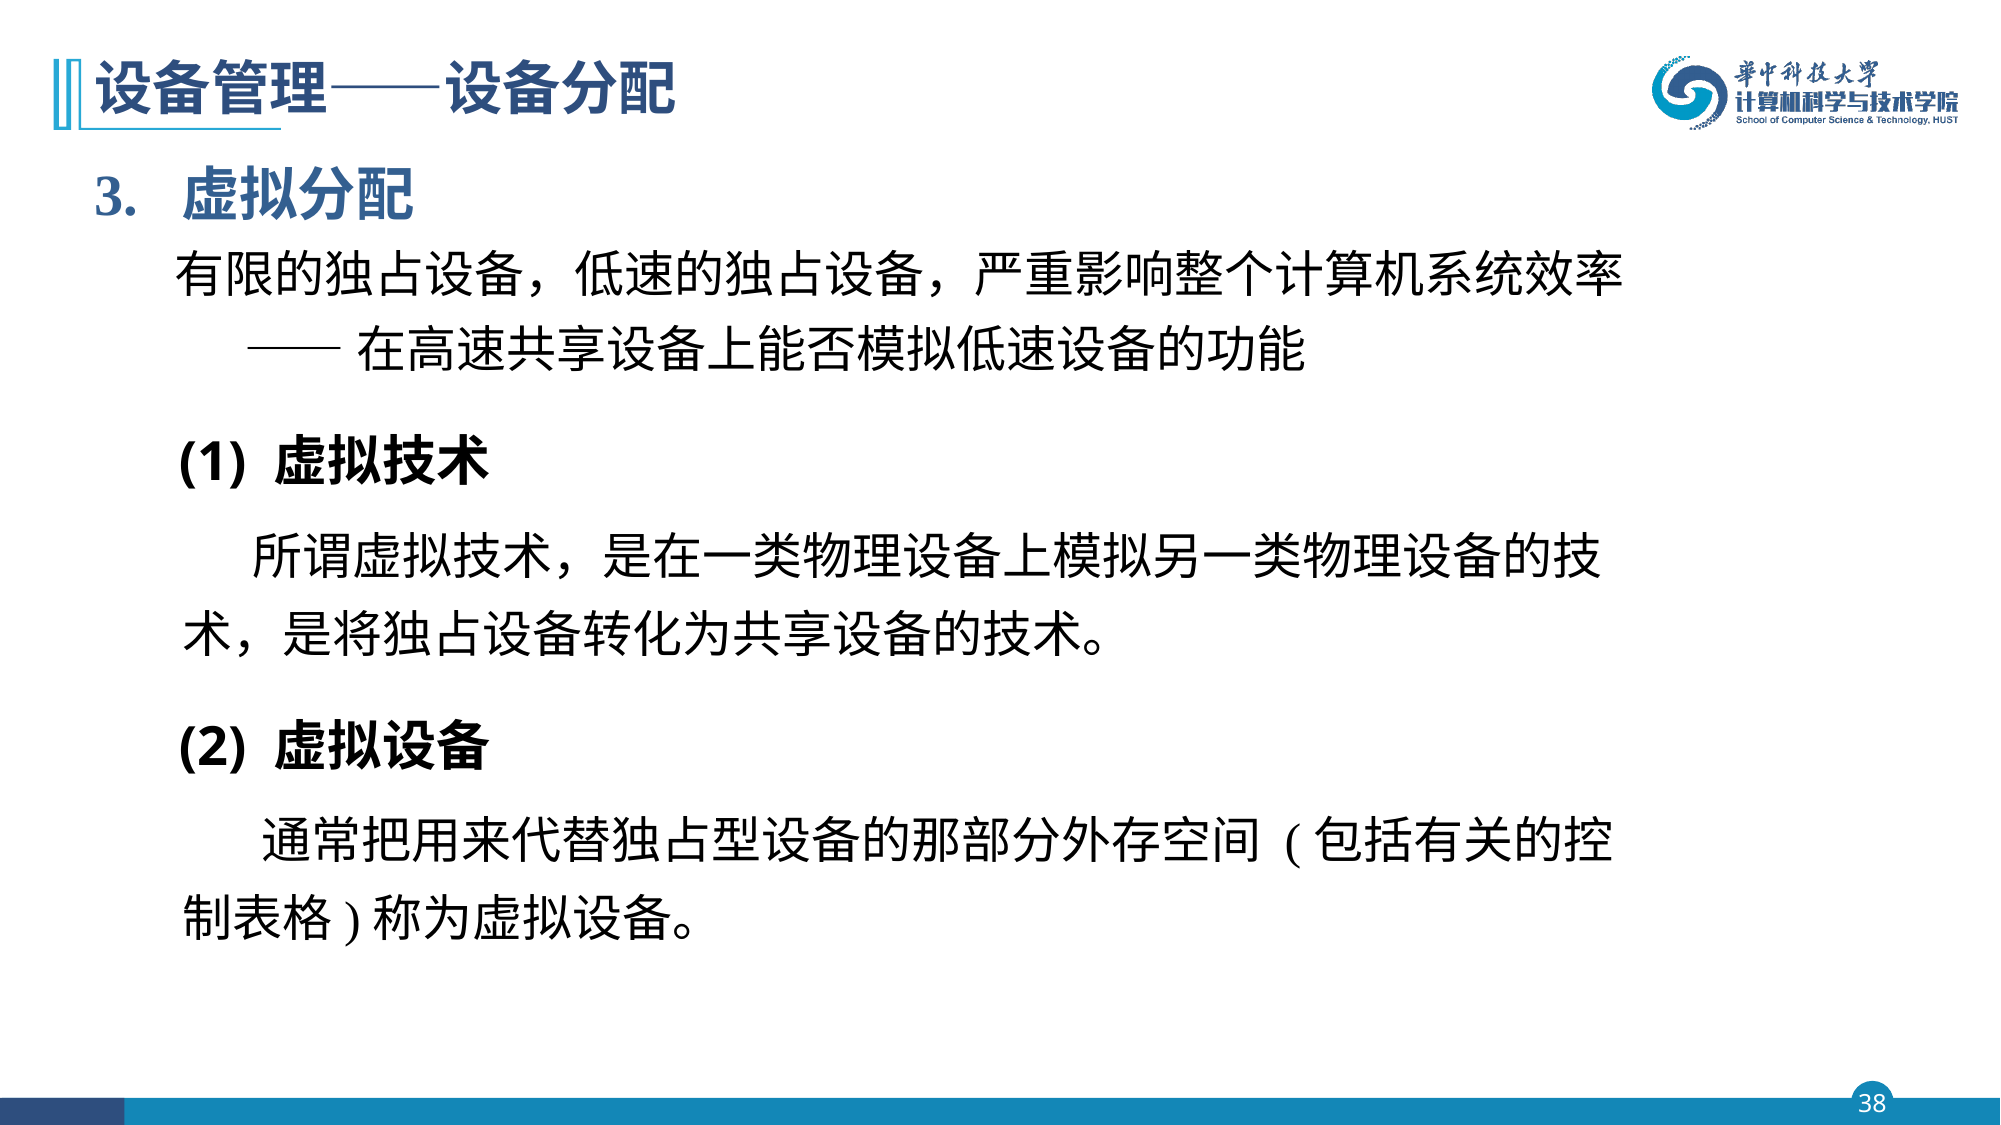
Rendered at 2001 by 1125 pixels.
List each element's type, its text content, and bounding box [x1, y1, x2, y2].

text_box 3. 虚拟分配 有限的独占设备，低速的独占设备，严重影响整个计算机系统效率 ——在高速共享设备上能否模拟低速设备的功能 (1) 虚拟技术 所谓虚拟技术，是在一类物理设备上模拟另一类物理设备的技术，是将独占设备转化为共享设备的技术。 (2) 虚拟设备 通常把用来代替独占型设备的那部分外存空间 (包括有关的控制表格)称为虚拟设备。 [79, 136, 1653, 954]
picture [1653, 56, 1678, 79]
title 设备管理——设备分配 [80, 51, 1653, 136]
picture [1653, 56, 1958, 130]
